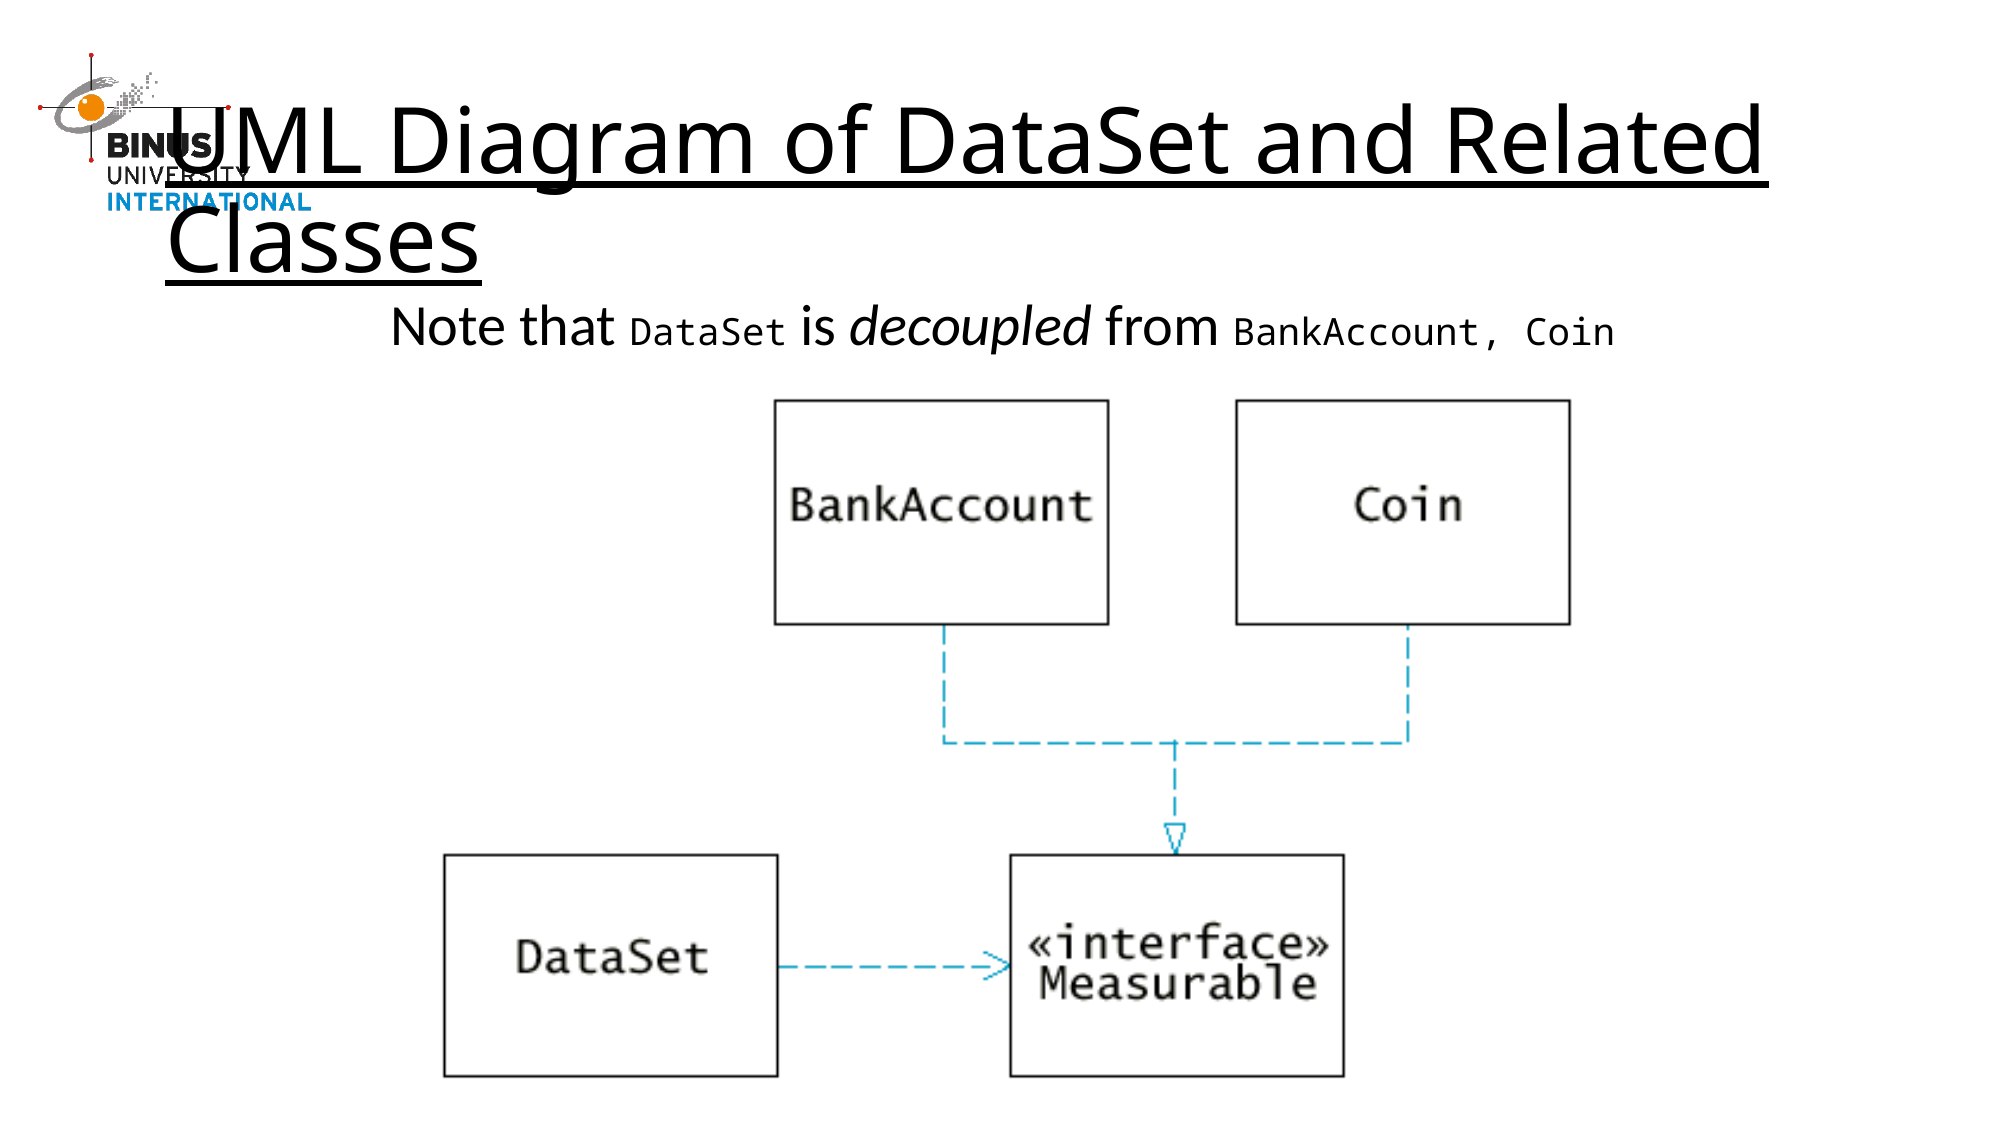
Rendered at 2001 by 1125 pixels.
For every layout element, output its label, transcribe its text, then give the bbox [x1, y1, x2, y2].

list Note that DataSet is decoupled from BankAccount, Coin [150, 287, 1750, 463]
picture [0, 0, 348, 269]
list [374, 374, 1650, 1103]
title UML Diagram of DataSet and Related Classes [150, 99, 1850, 288]
